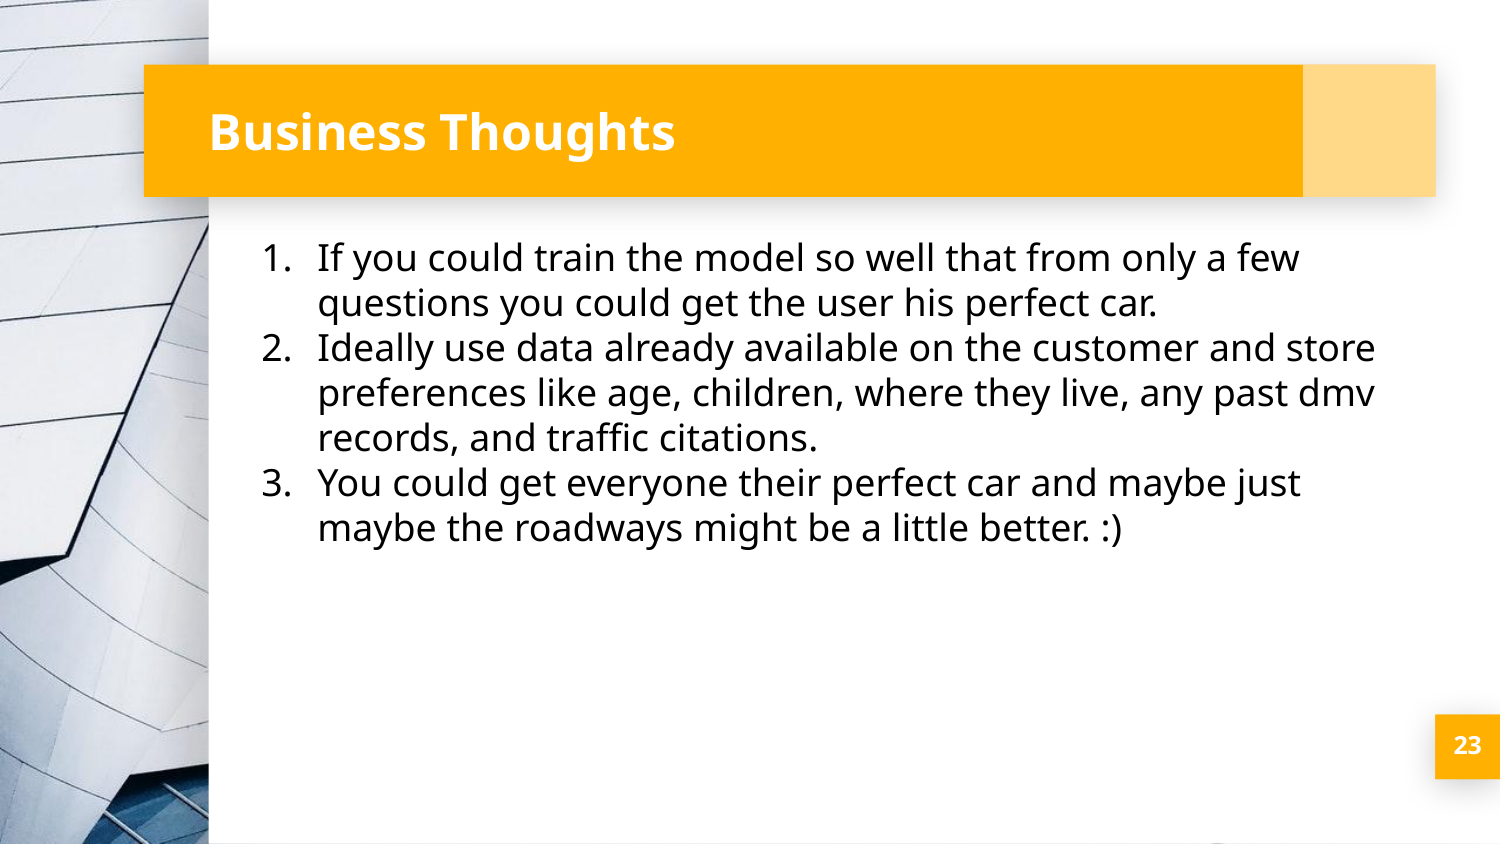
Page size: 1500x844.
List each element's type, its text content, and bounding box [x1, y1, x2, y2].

slide_number ‹#› [1435, 714, 1500, 780]
title Business Thoughts [193, 64, 1300, 197]
picture [0, 0, 208, 844]
text_box If you could train the model so well that from only a few questions you could get the user his perfect car. Ideally use data already available on the customer and store preferences like age, children, where they live, any past dmv records, and traffic citations. You could get everyone their perfect car and maybe just maybe the roadways might be a little better. :) [227, 218, 1395, 829]
